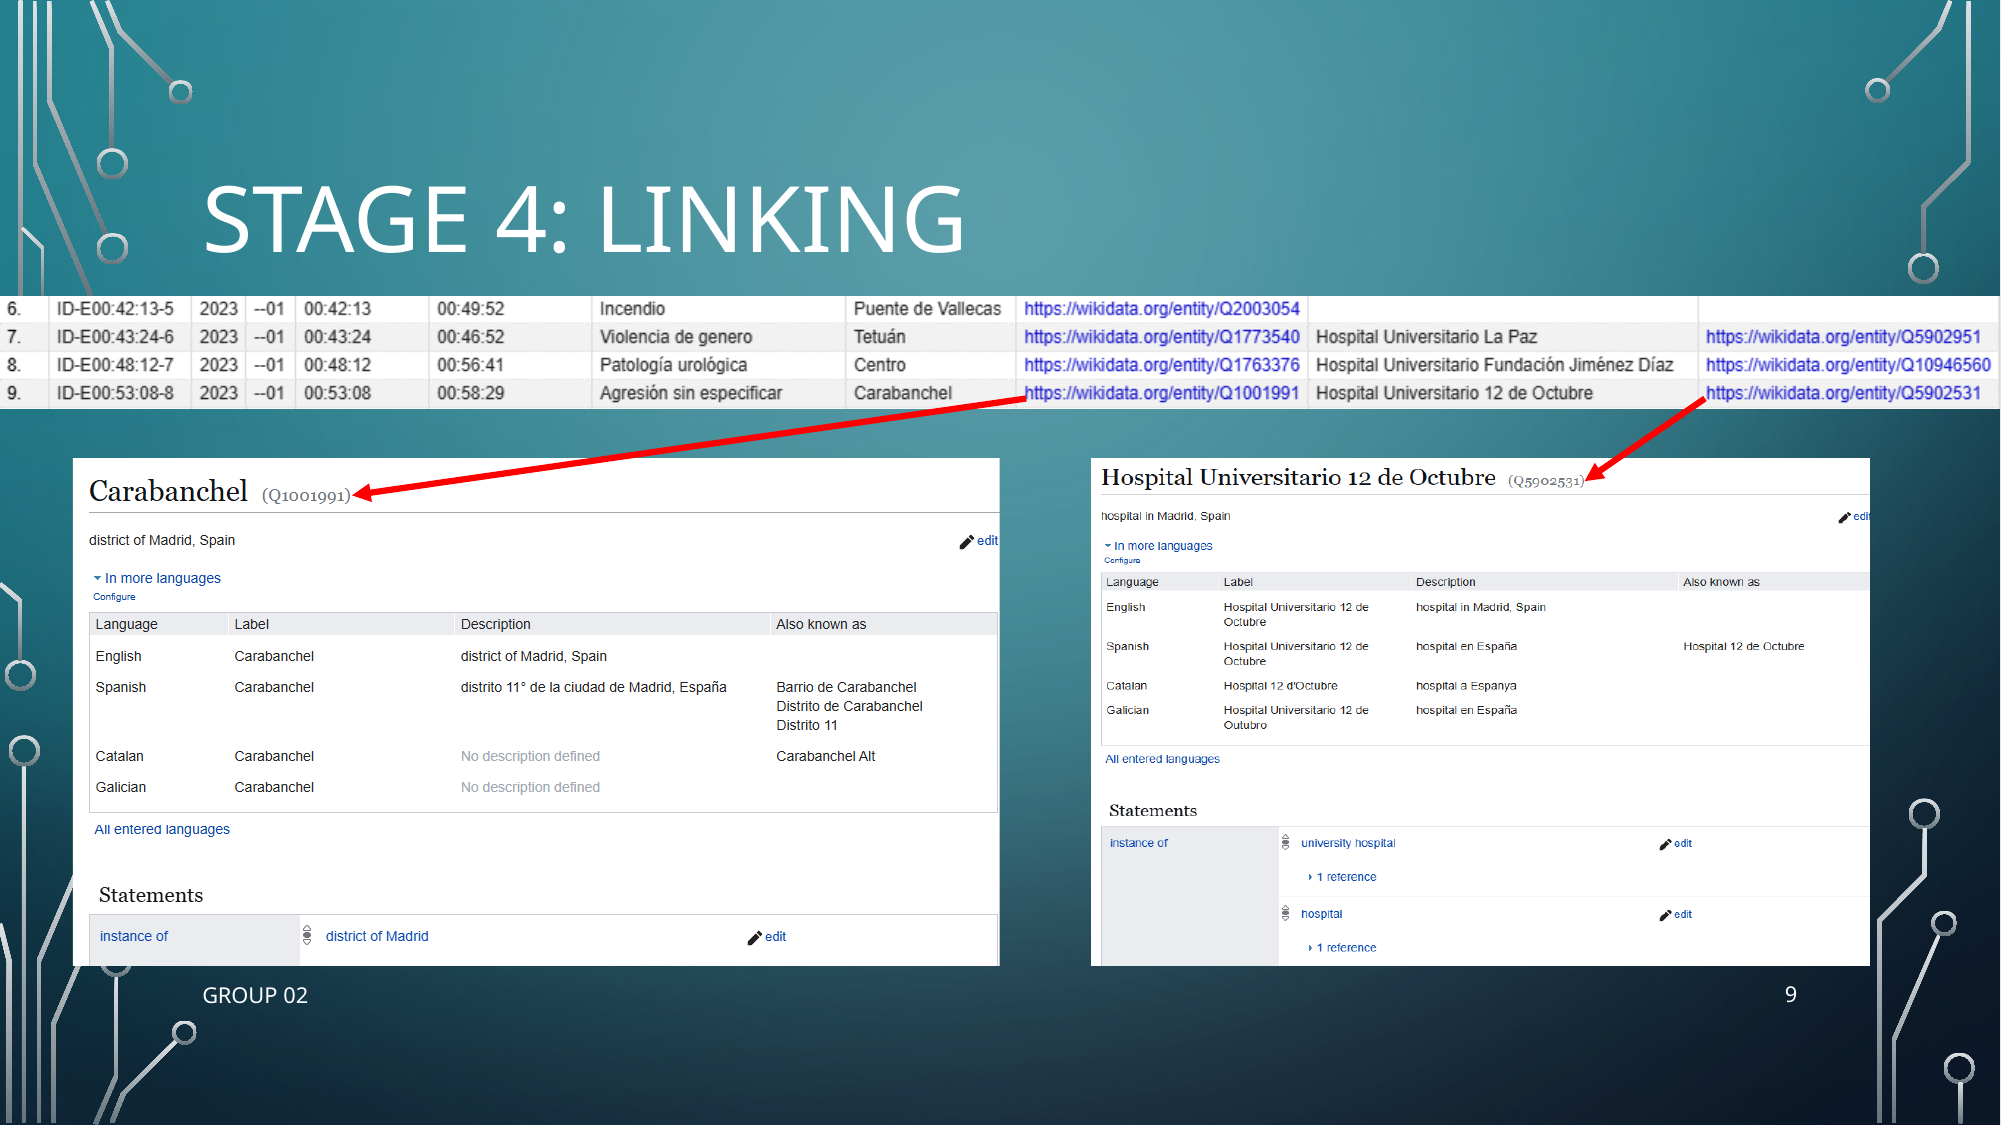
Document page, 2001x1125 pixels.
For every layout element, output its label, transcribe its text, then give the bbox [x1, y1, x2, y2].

picture [1091, 458, 1870, 966]
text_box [351, 398, 1027, 496]
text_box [1584, 398, 1706, 482]
slide_number 9 [1685, 966, 1813, 1025]
title Stage 4: Linking [187, 101, 1813, 296]
footer GROUP 02 [187, 965, 1211, 1025]
picture [0, 296, 2000, 409]
picture [72, 458, 1000, 966]
